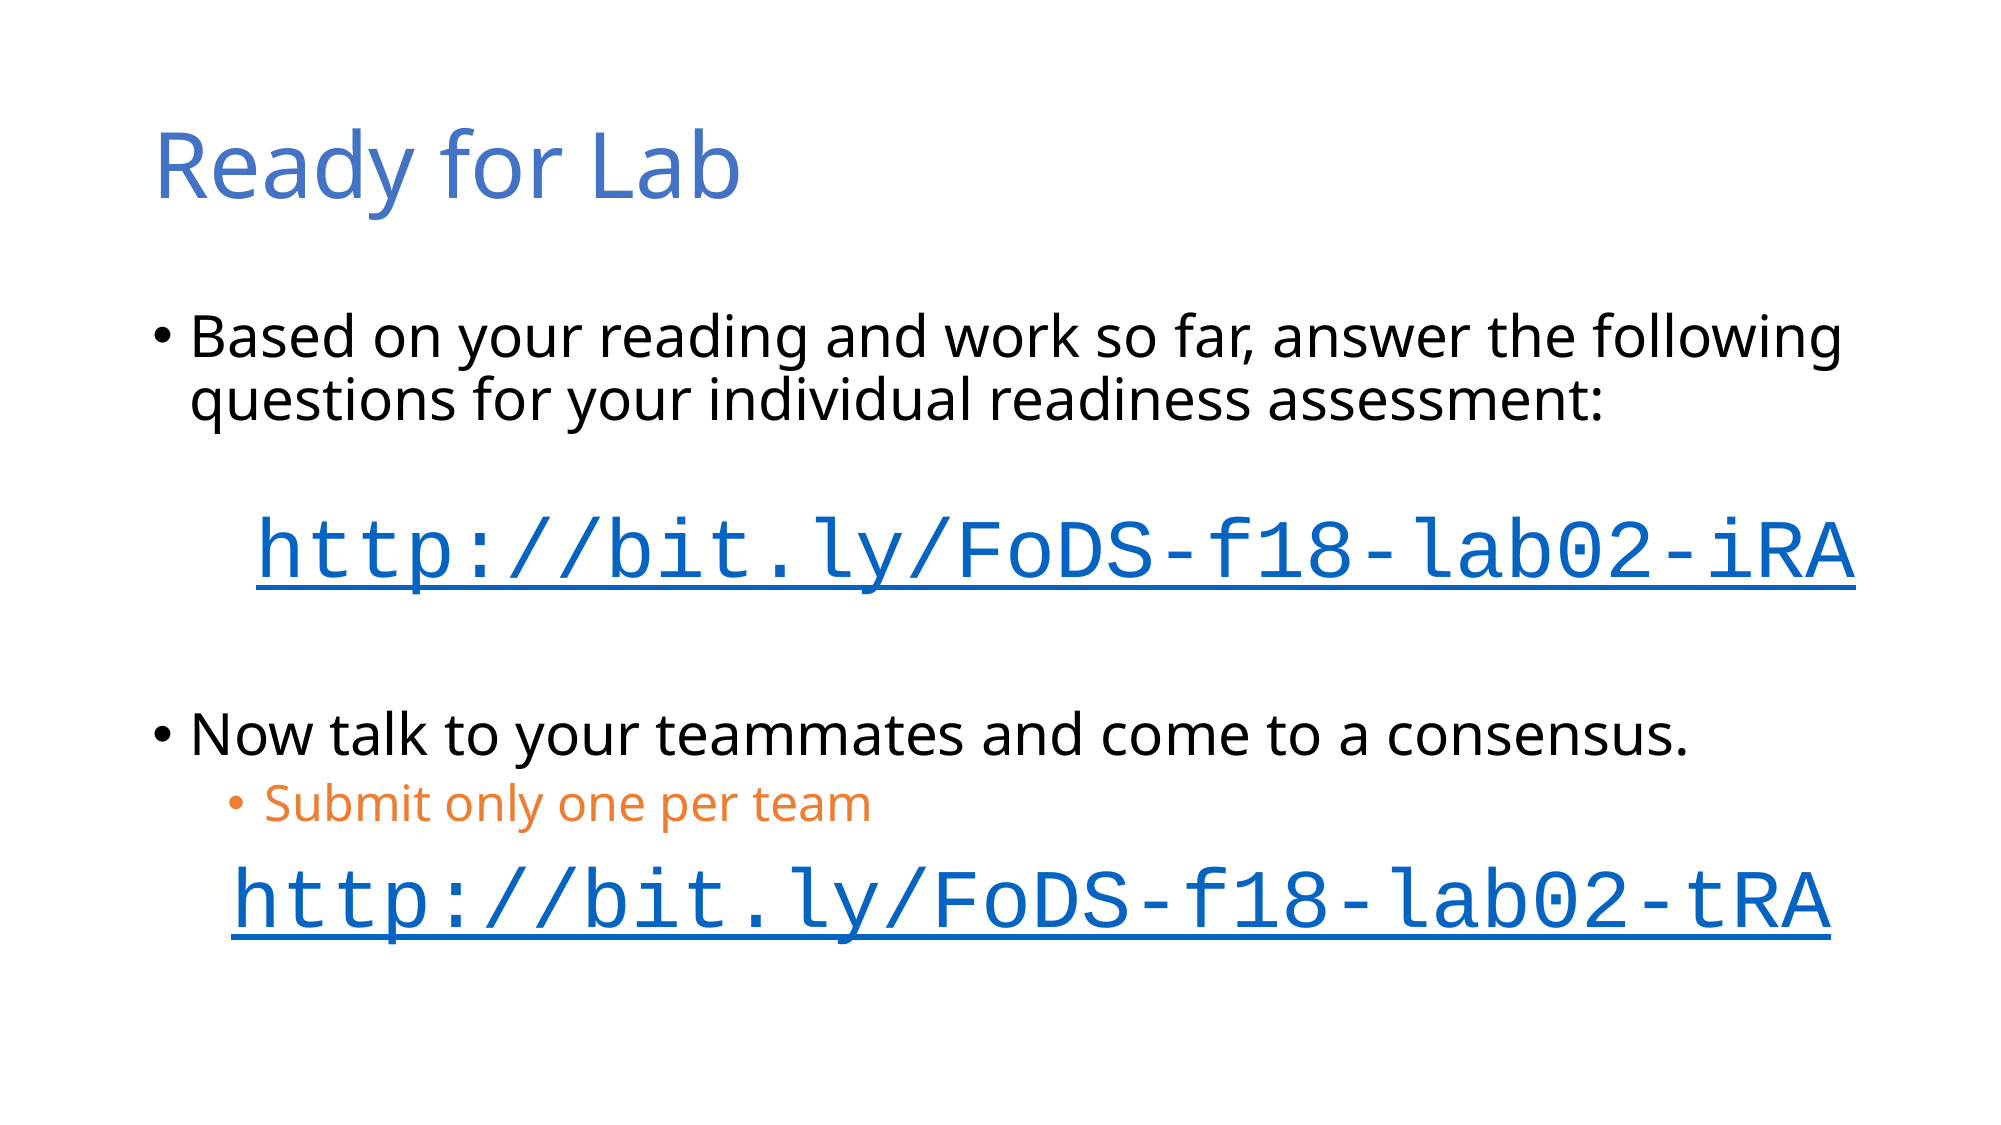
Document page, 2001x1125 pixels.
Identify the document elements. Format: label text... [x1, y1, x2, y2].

list Based on your reading and work so far, answer the following questions for your individual readiness assessment: Now talk to your teammates and come to a consensus. Submit only one per team [137, 299, 1863, 1014]
title Ready for Lab [137, 59, 1863, 278]
text_box http://bit.ly/FoDS-f18-lab02-iRA [199, 487, 1912, 602]
text_box http://bit.ly/FoDS-f18-lab02-tRA [175, 836, 1887, 951]
